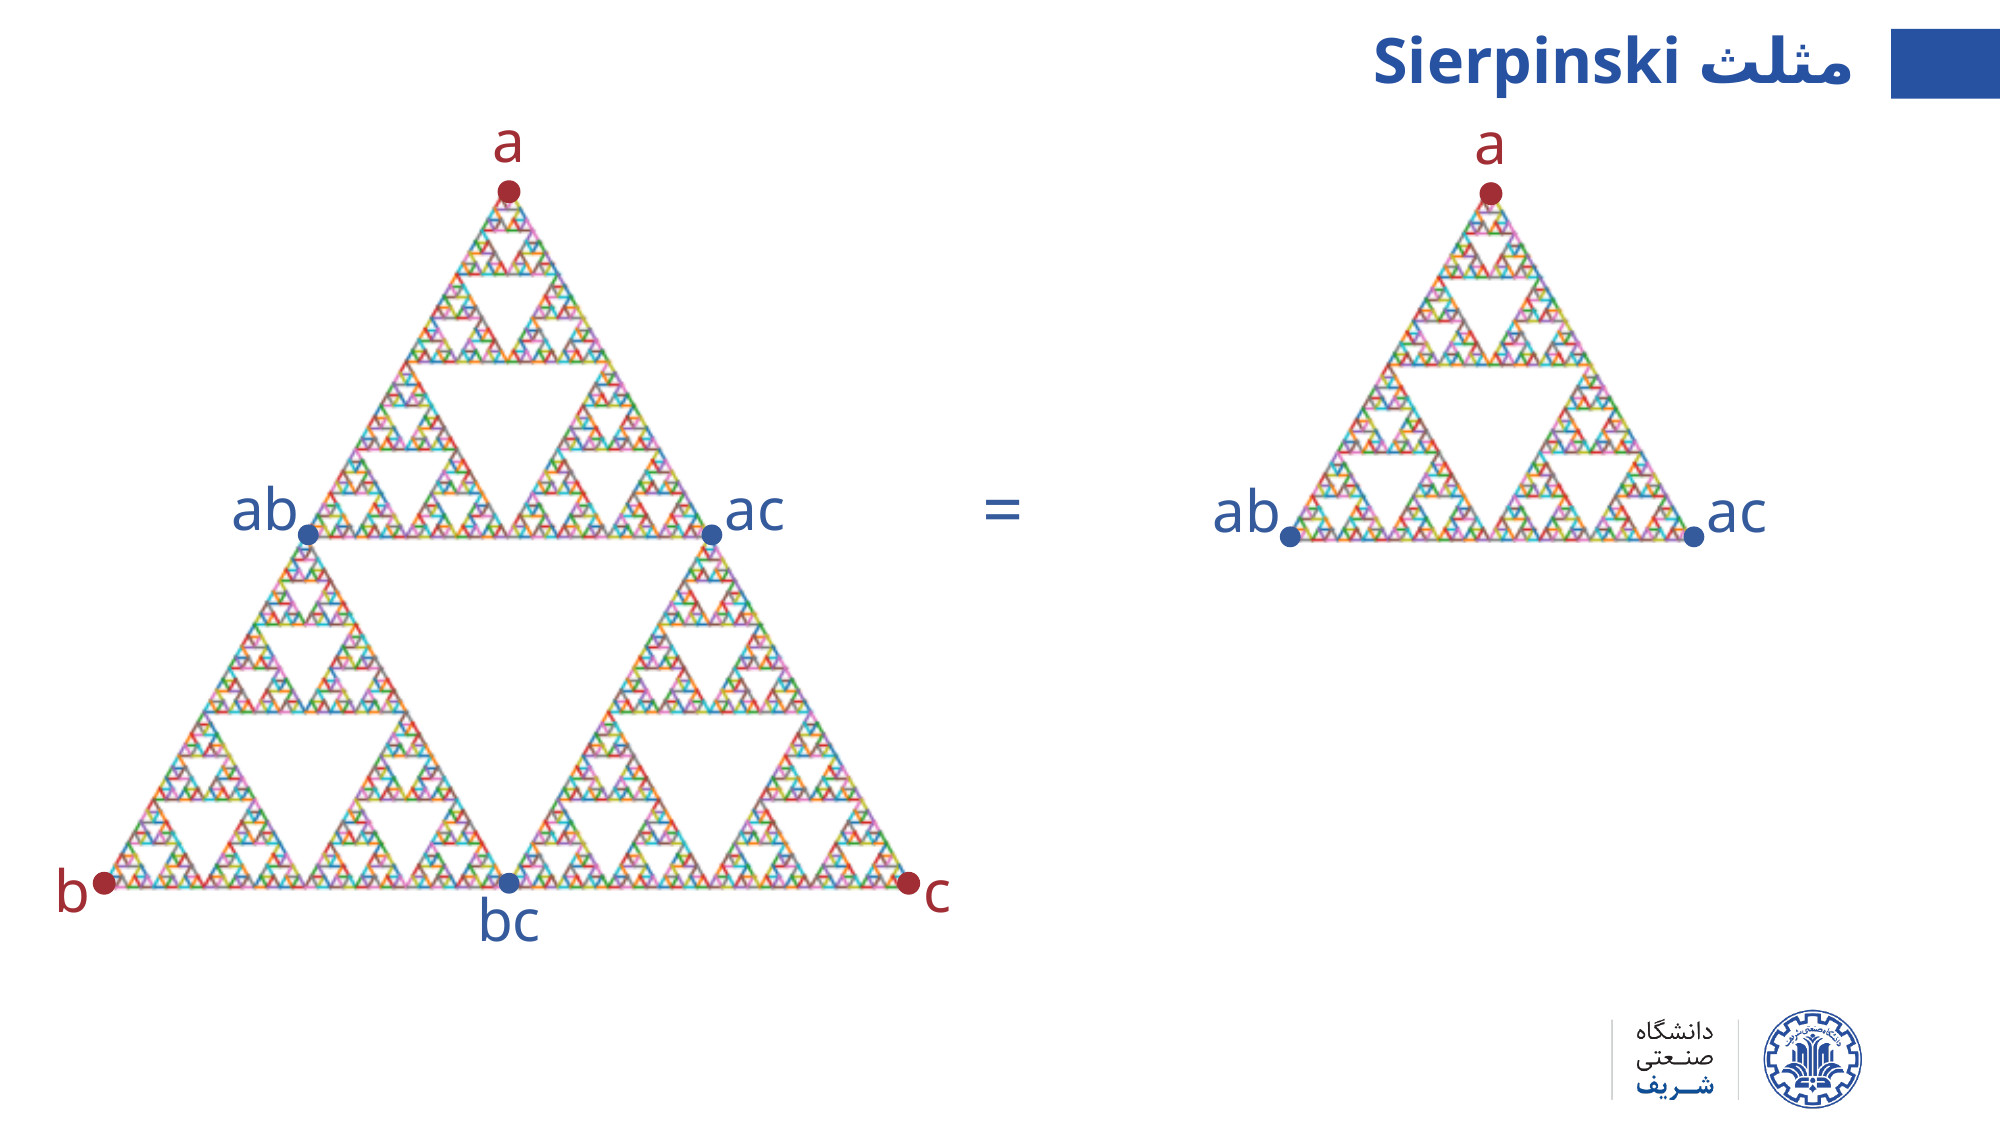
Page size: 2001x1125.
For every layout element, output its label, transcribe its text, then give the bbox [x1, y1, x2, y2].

text_box = [1007, 448, 1094, 576]
text_box bc [454, 908, 564, 986]
text_box a [454, 80, 564, 161]
text_box [1279, 529, 1299, 548]
list مثلث Sierpinski [136, 6, 1863, 121]
text_box c [882, 908, 992, 957]
text_box [1685, 543, 1703, 548]
picture [11, 161, 1007, 908]
text_box a [1436, 82, 1546, 186]
text_box b [17, 908, 127, 957]
picture [1283, 186, 1703, 543]
text_box ac [1682, 450, 1792, 577]
picture [1609, 1009, 1863, 1109]
text_box ab [1192, 450, 1302, 577]
